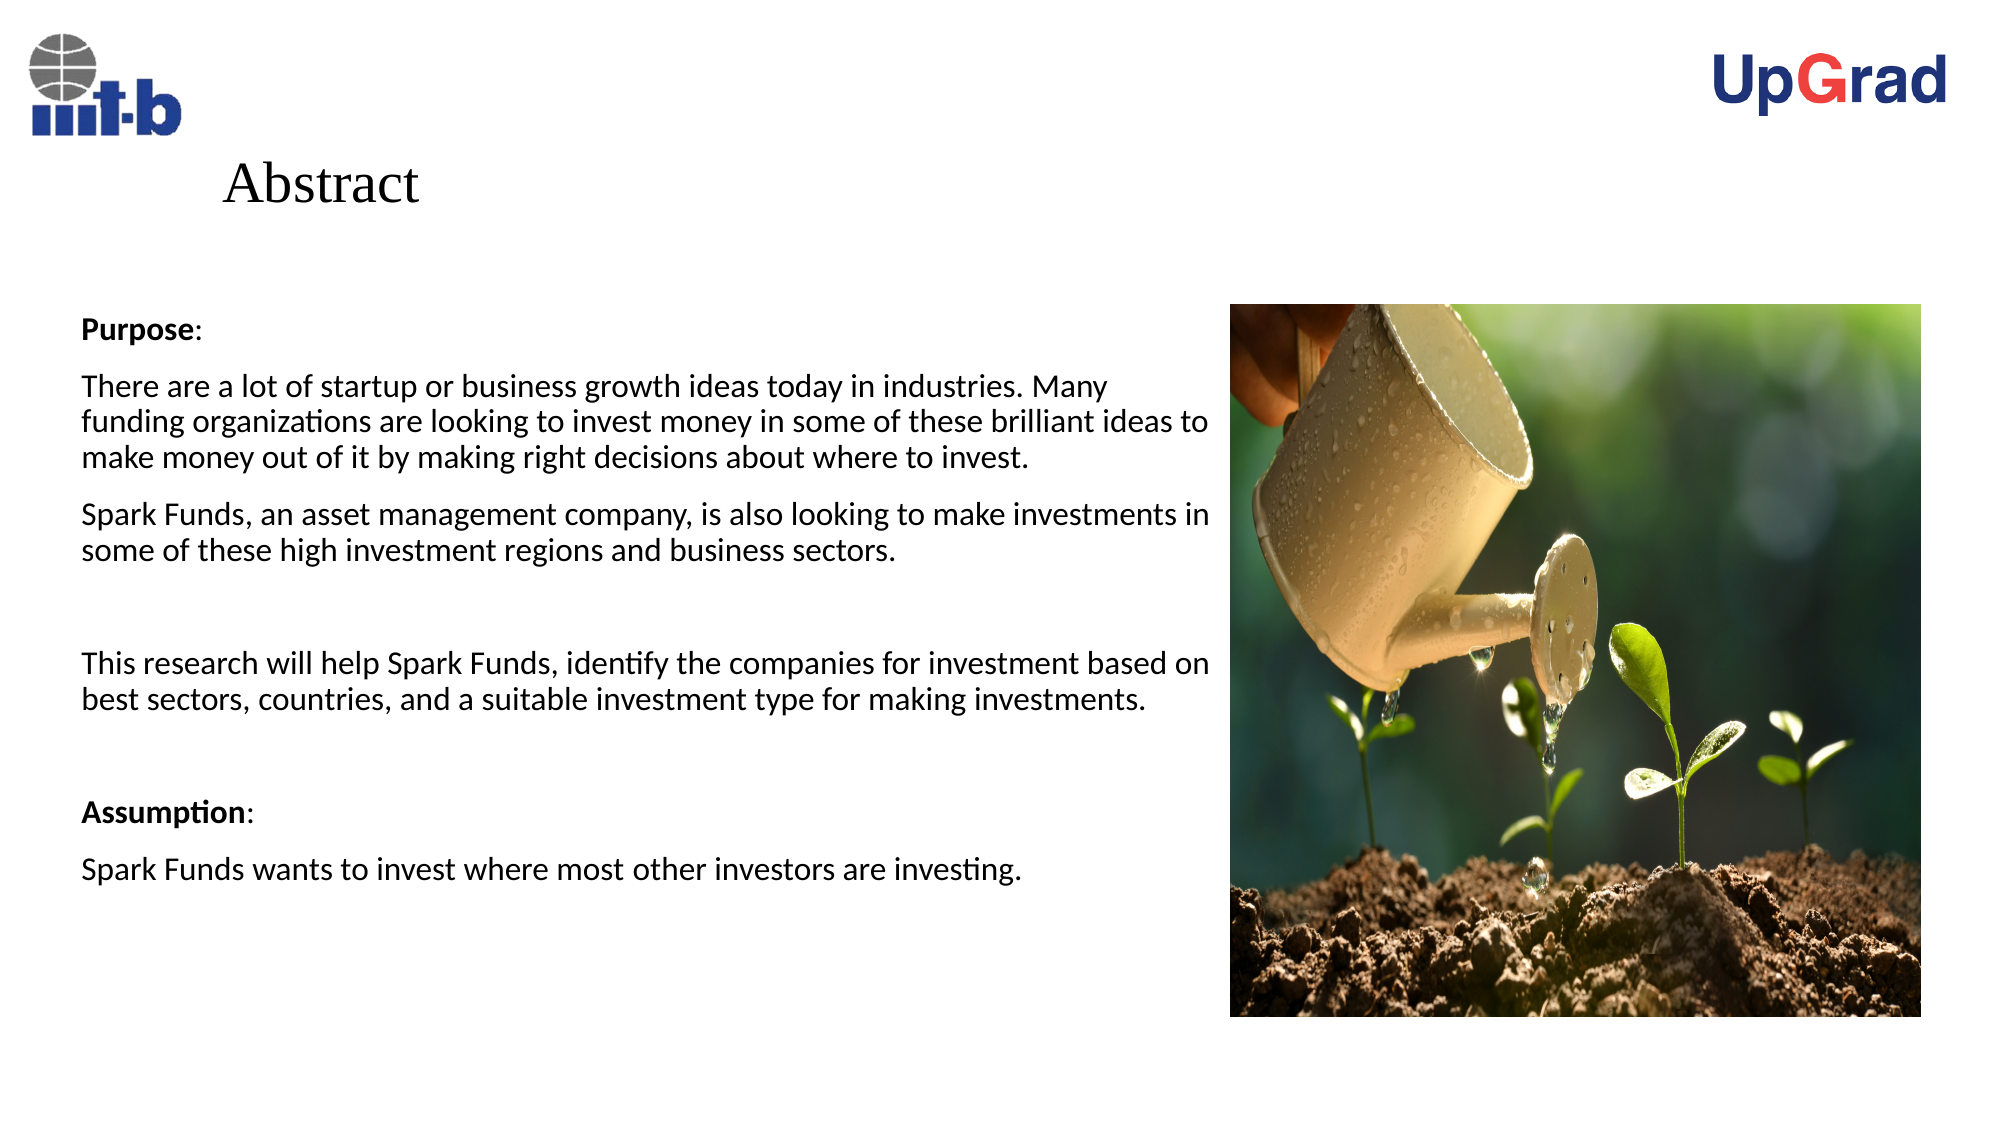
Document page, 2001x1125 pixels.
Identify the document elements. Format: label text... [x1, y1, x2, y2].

list Purpose: There are a lot of startup or business growth ideas today in industries. Many funding organizations are looking to invest money in some of these brilliant ideas to make money out of it by making right decisions about where to invest. Spark Funds, an asset management company, is also looking to make investments in some of these high investment regions and business sectors. This research will help Spark Funds, identify the companies for investment based on best sectors, countries, and a suitable investment type for making investments. Assumption: Spark Funds wants to invest where most other investors are investing. [66, 304, 1230, 1017]
picture [1230, 304, 1921, 1017]
picture [1714, 53, 1952, 116]
title Abstract [186, 104, 1715, 246]
picture [0, 29, 208, 163]
